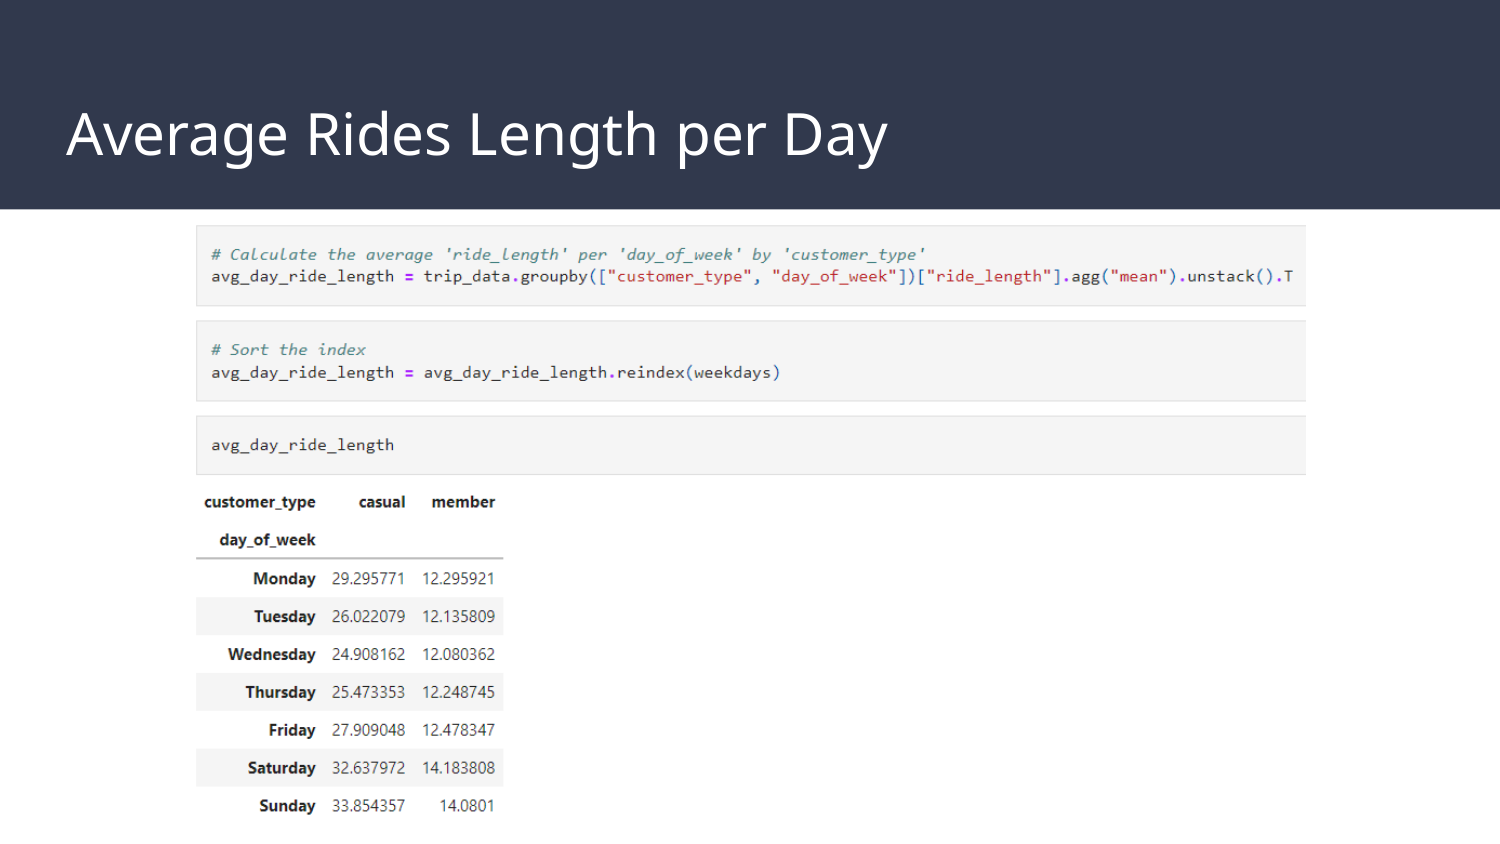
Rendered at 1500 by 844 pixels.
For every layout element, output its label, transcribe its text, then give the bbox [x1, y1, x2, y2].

picture [194, 222, 1306, 833]
title Average Rides Length per Day [51, 82, 1449, 185]
